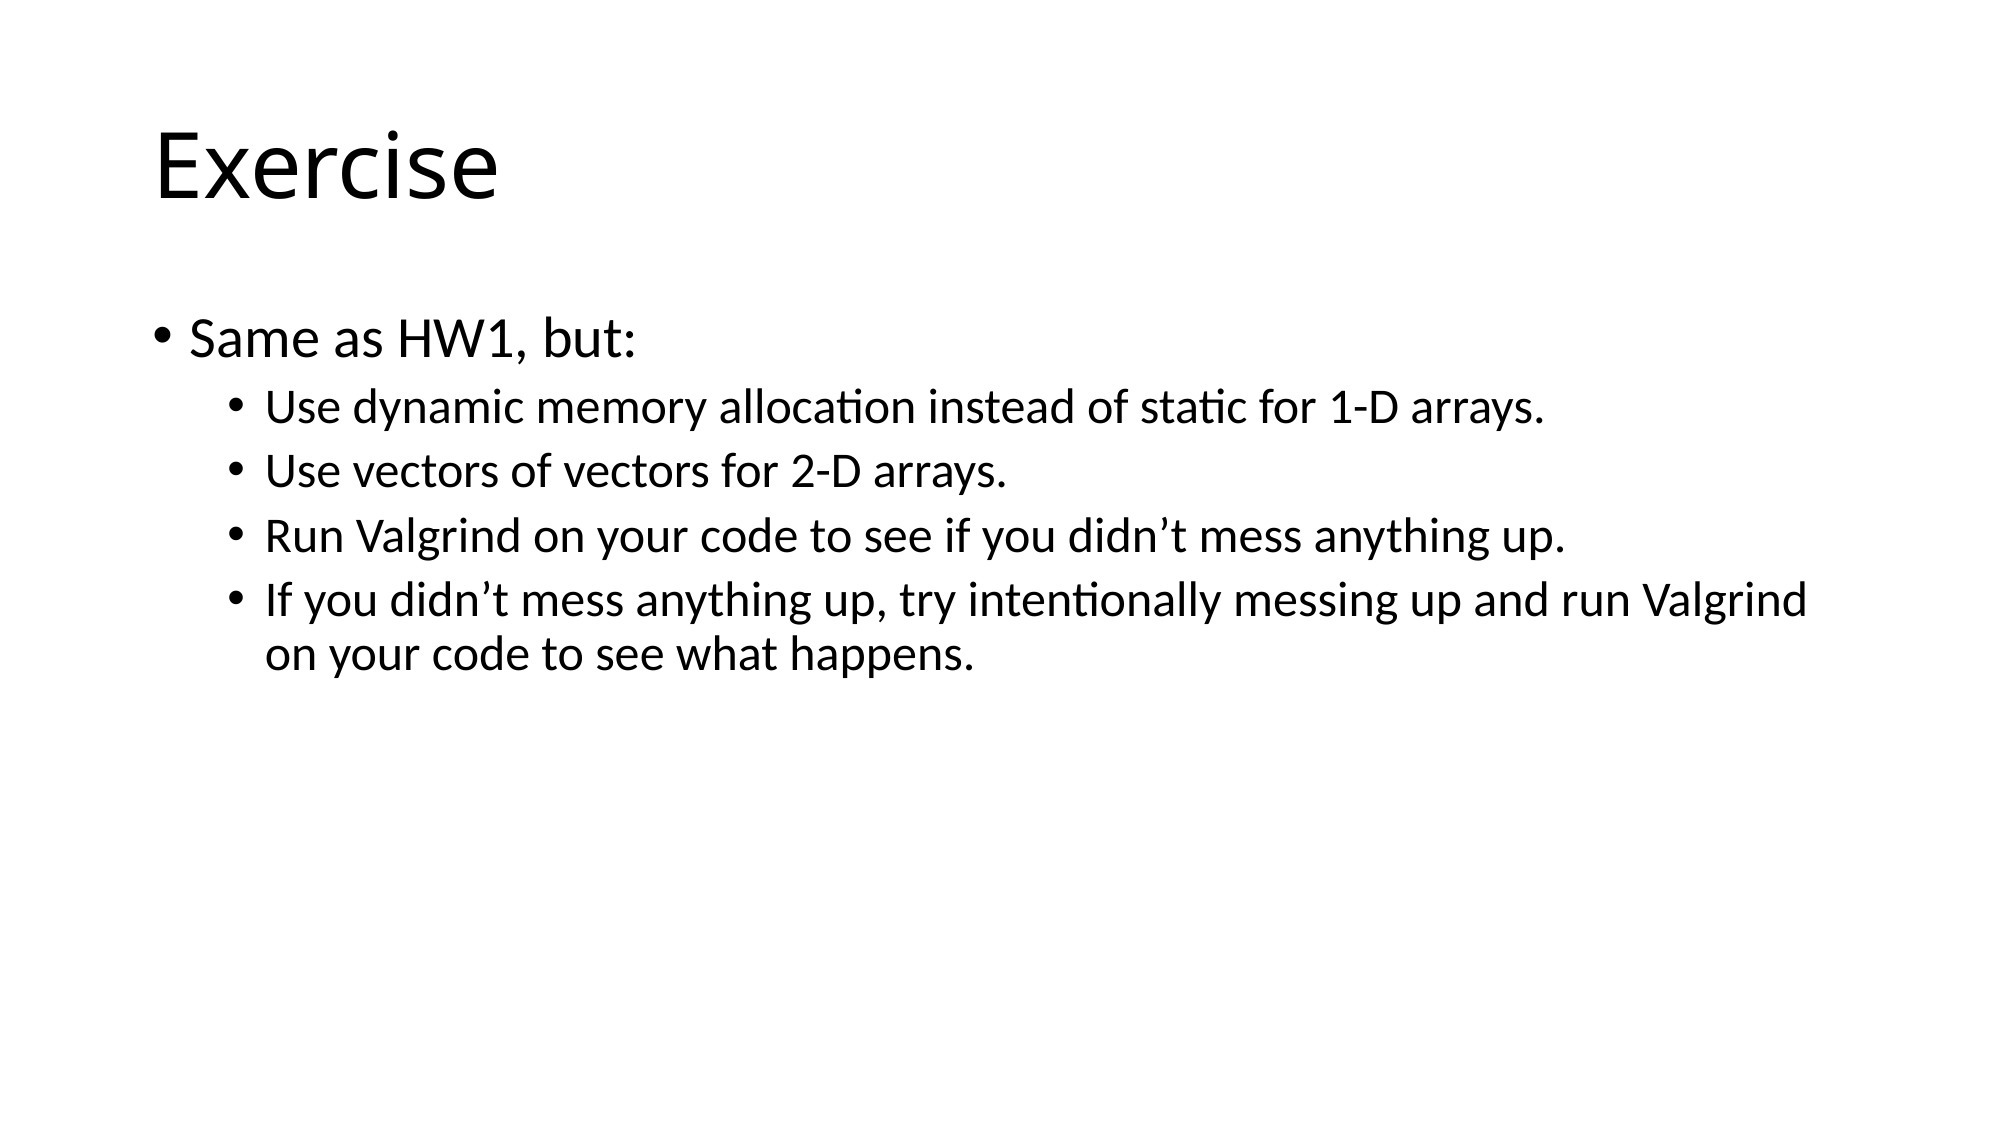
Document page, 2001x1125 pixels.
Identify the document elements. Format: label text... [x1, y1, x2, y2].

title Exercise [137, 59, 1863, 278]
list Same as HW1, but: Use dynamic memory allocation instead of static for 1-D arrays. Use vectors of vectors for 2-D arrays. Run Valgrind on your code to see if you didn’t mess anything up. If you didn’t mess anything up, try intentionally messing up and run Valgrind on your code to see what happens. [137, 299, 1863, 1014]
